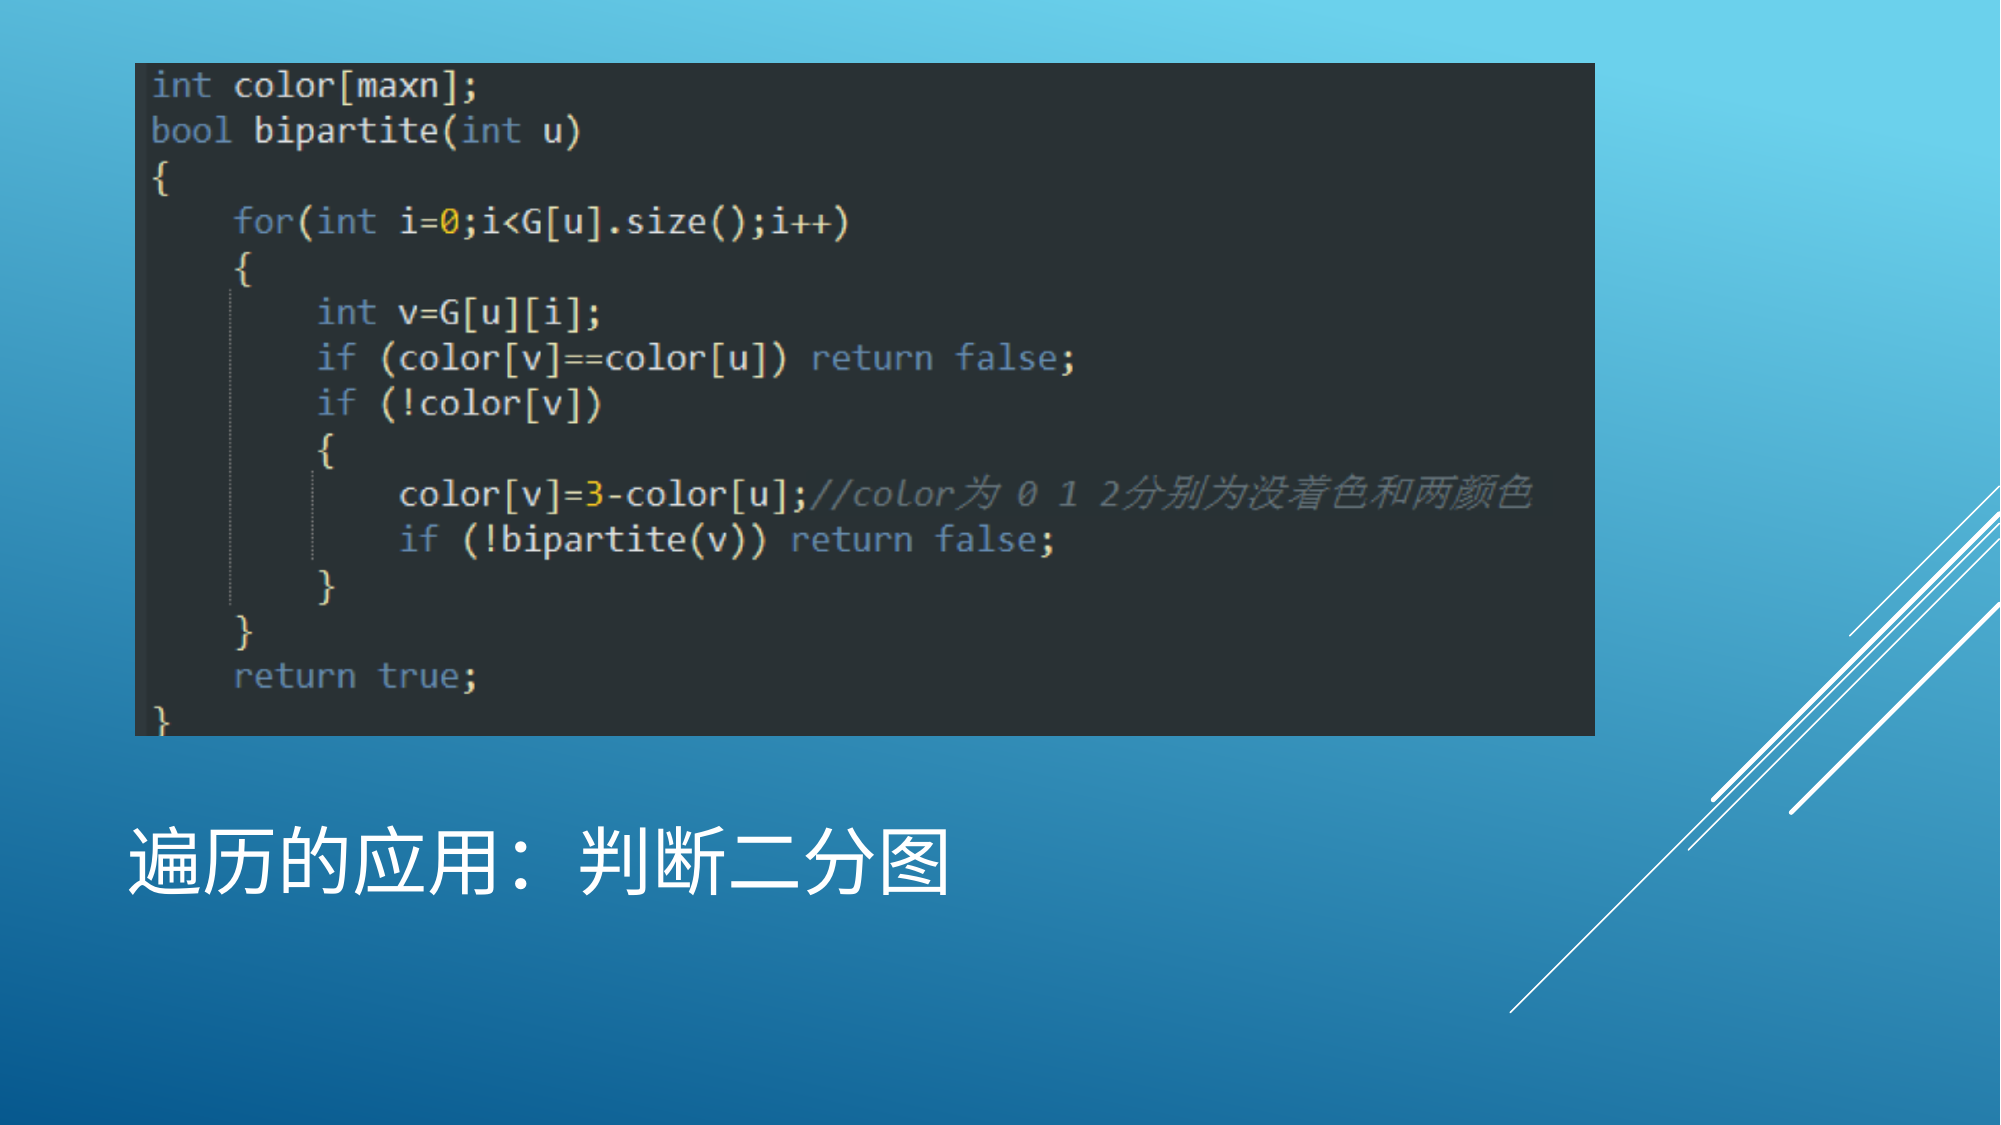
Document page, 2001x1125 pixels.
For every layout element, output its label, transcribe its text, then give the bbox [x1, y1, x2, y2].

picture [134, 63, 1595, 737]
title 遍历的应用：判断二分图 [112, 736, 1513, 984]
